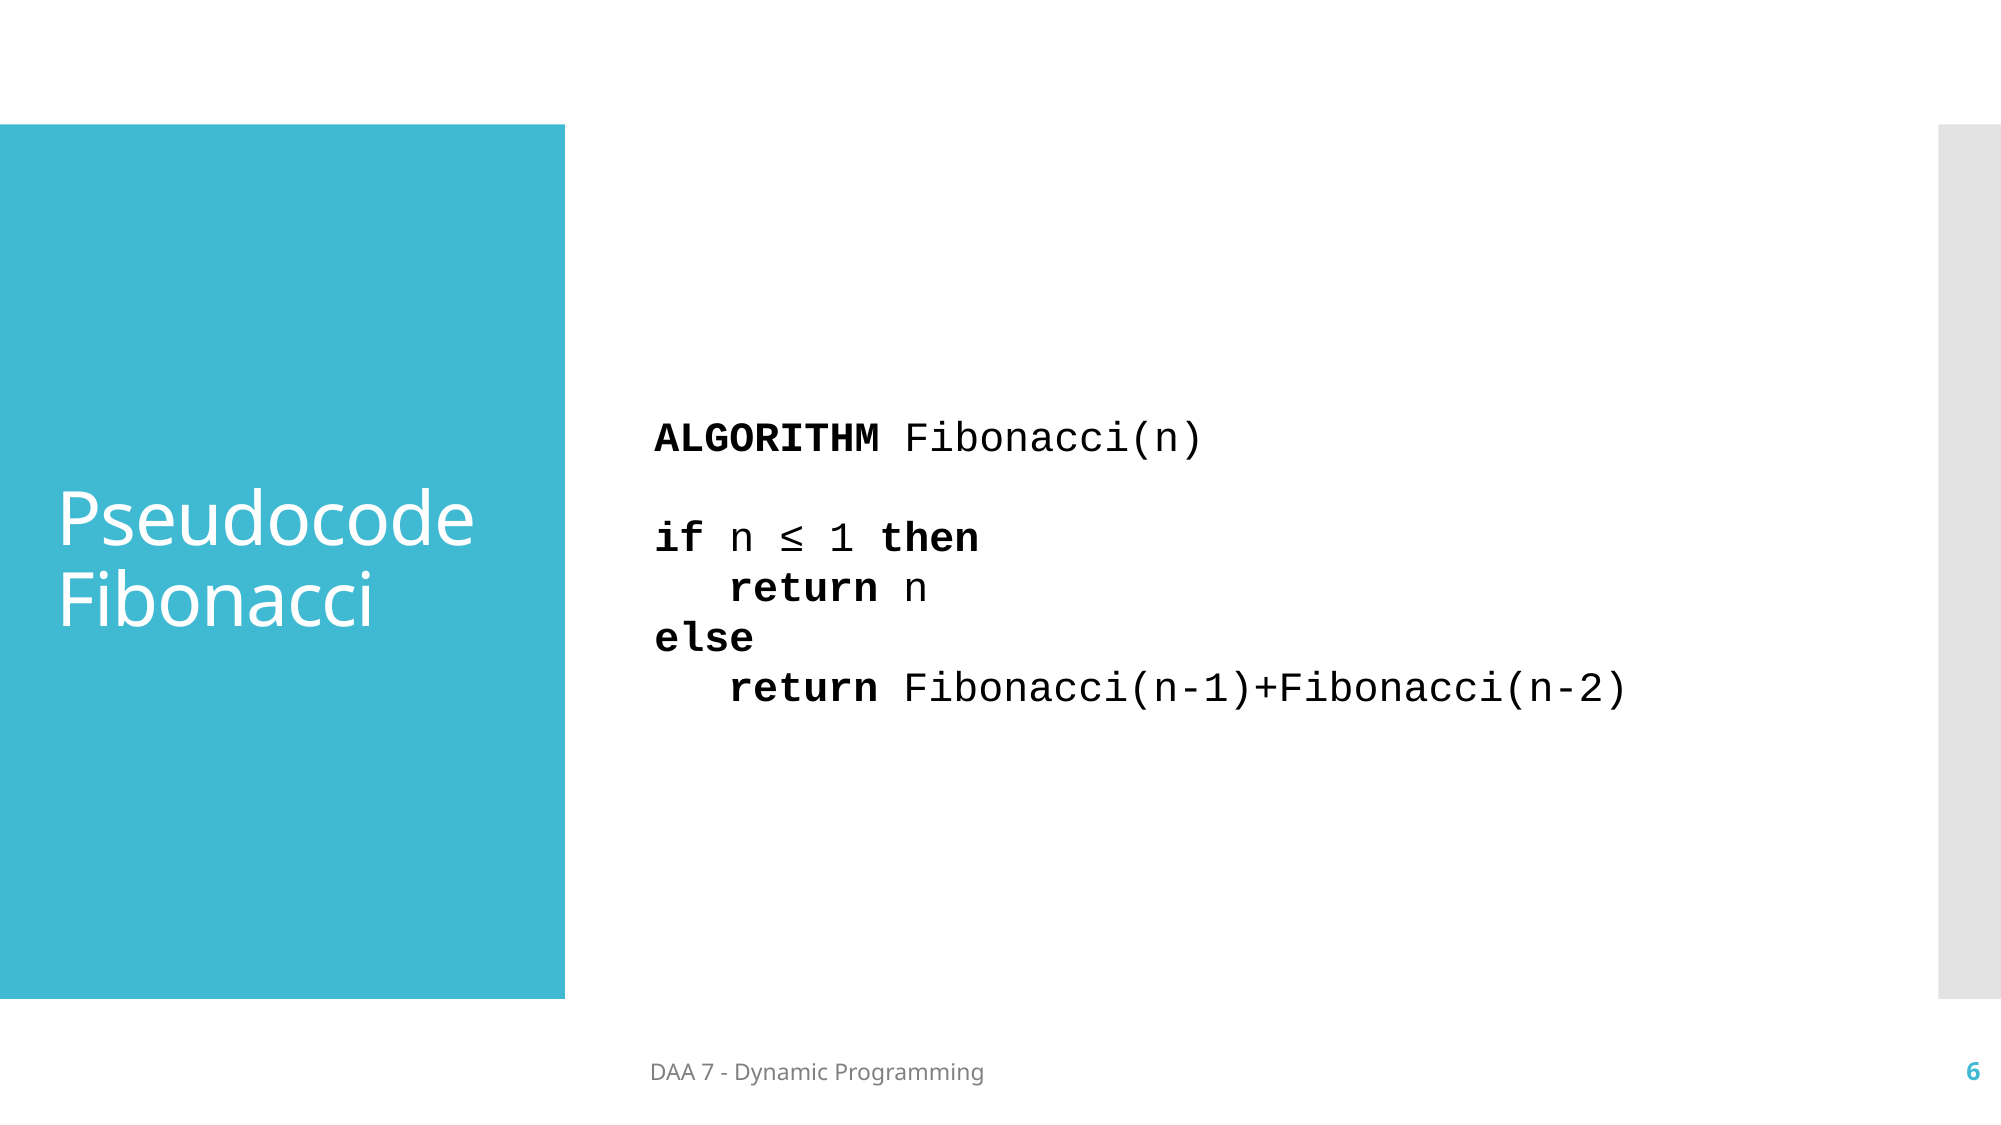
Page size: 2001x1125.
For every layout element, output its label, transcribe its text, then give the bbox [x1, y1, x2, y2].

text_box ALGORITHM Fibonacci(n) if n ≤ 1 then return n else return Fibonacci(n-1)+Fibonacci(n-2) [639, 402, 1644, 718]
footer DAA 7 - Dynamic Programming [634, 1042, 1605, 1103]
slide_number 6 [1744, 1042, 1996, 1103]
title Pseudocode Fibonacci [41, 184, 525, 940]
